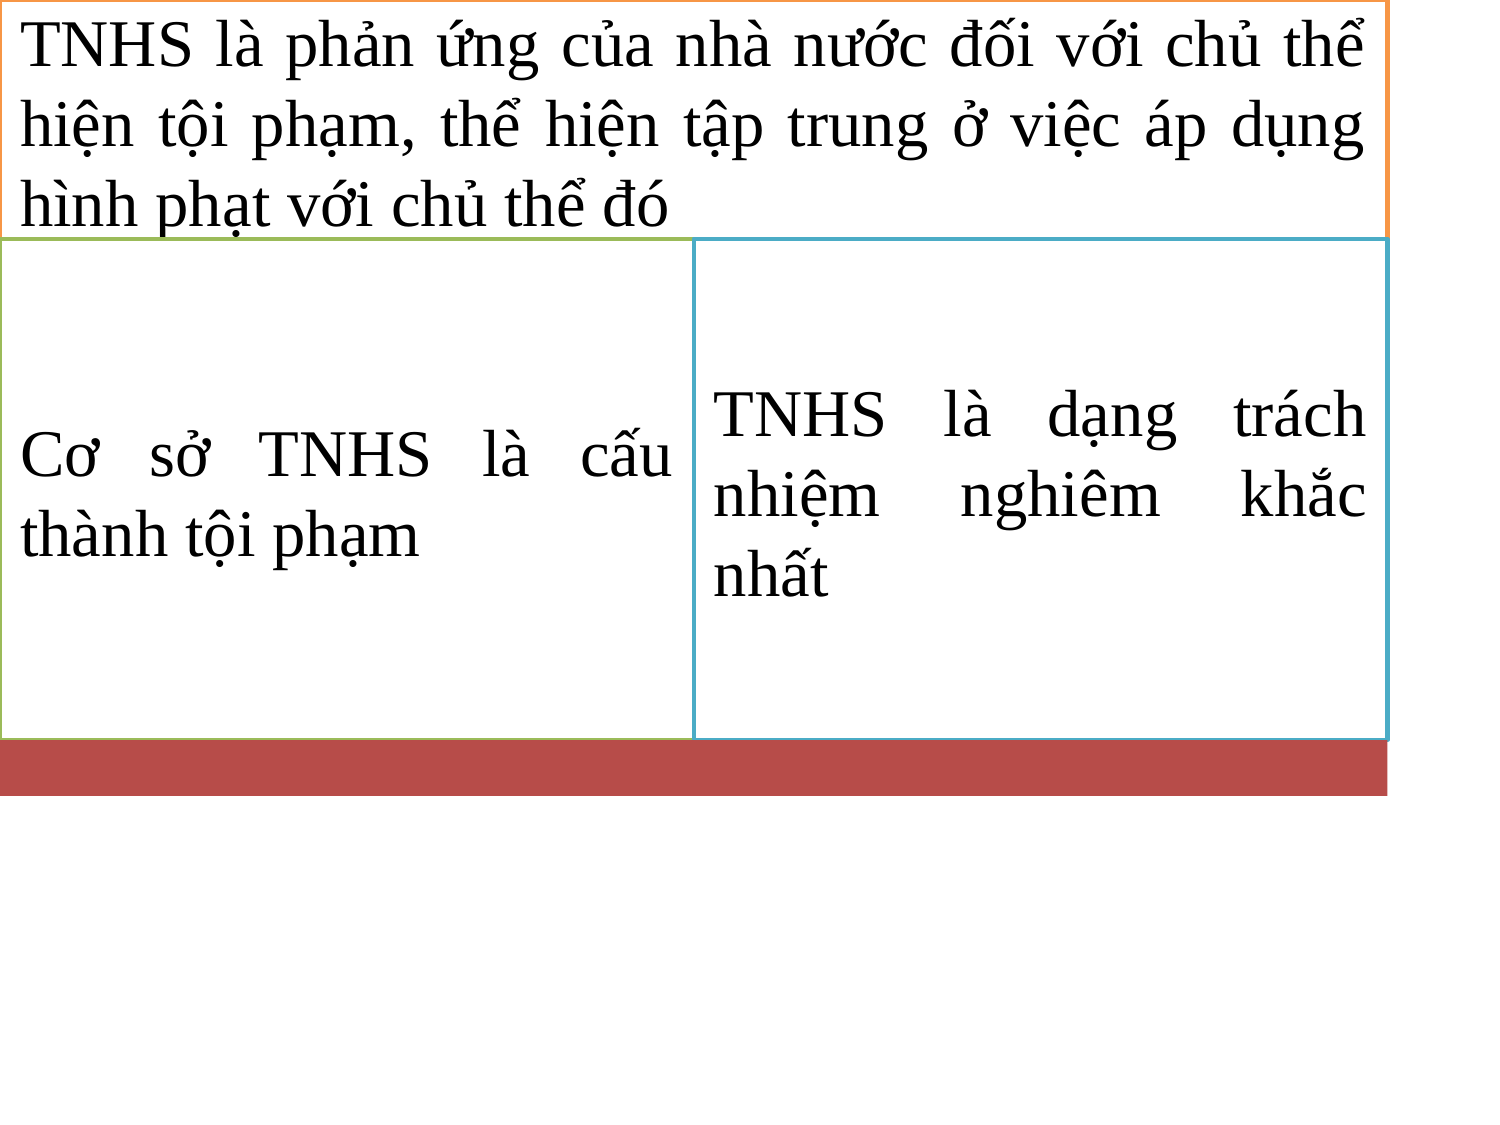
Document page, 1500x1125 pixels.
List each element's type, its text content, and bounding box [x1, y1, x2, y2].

title 2.3. Trách nhiệm hình sự [1390, 24, 1401, 176]
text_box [62, 228, 1451, 1026]
